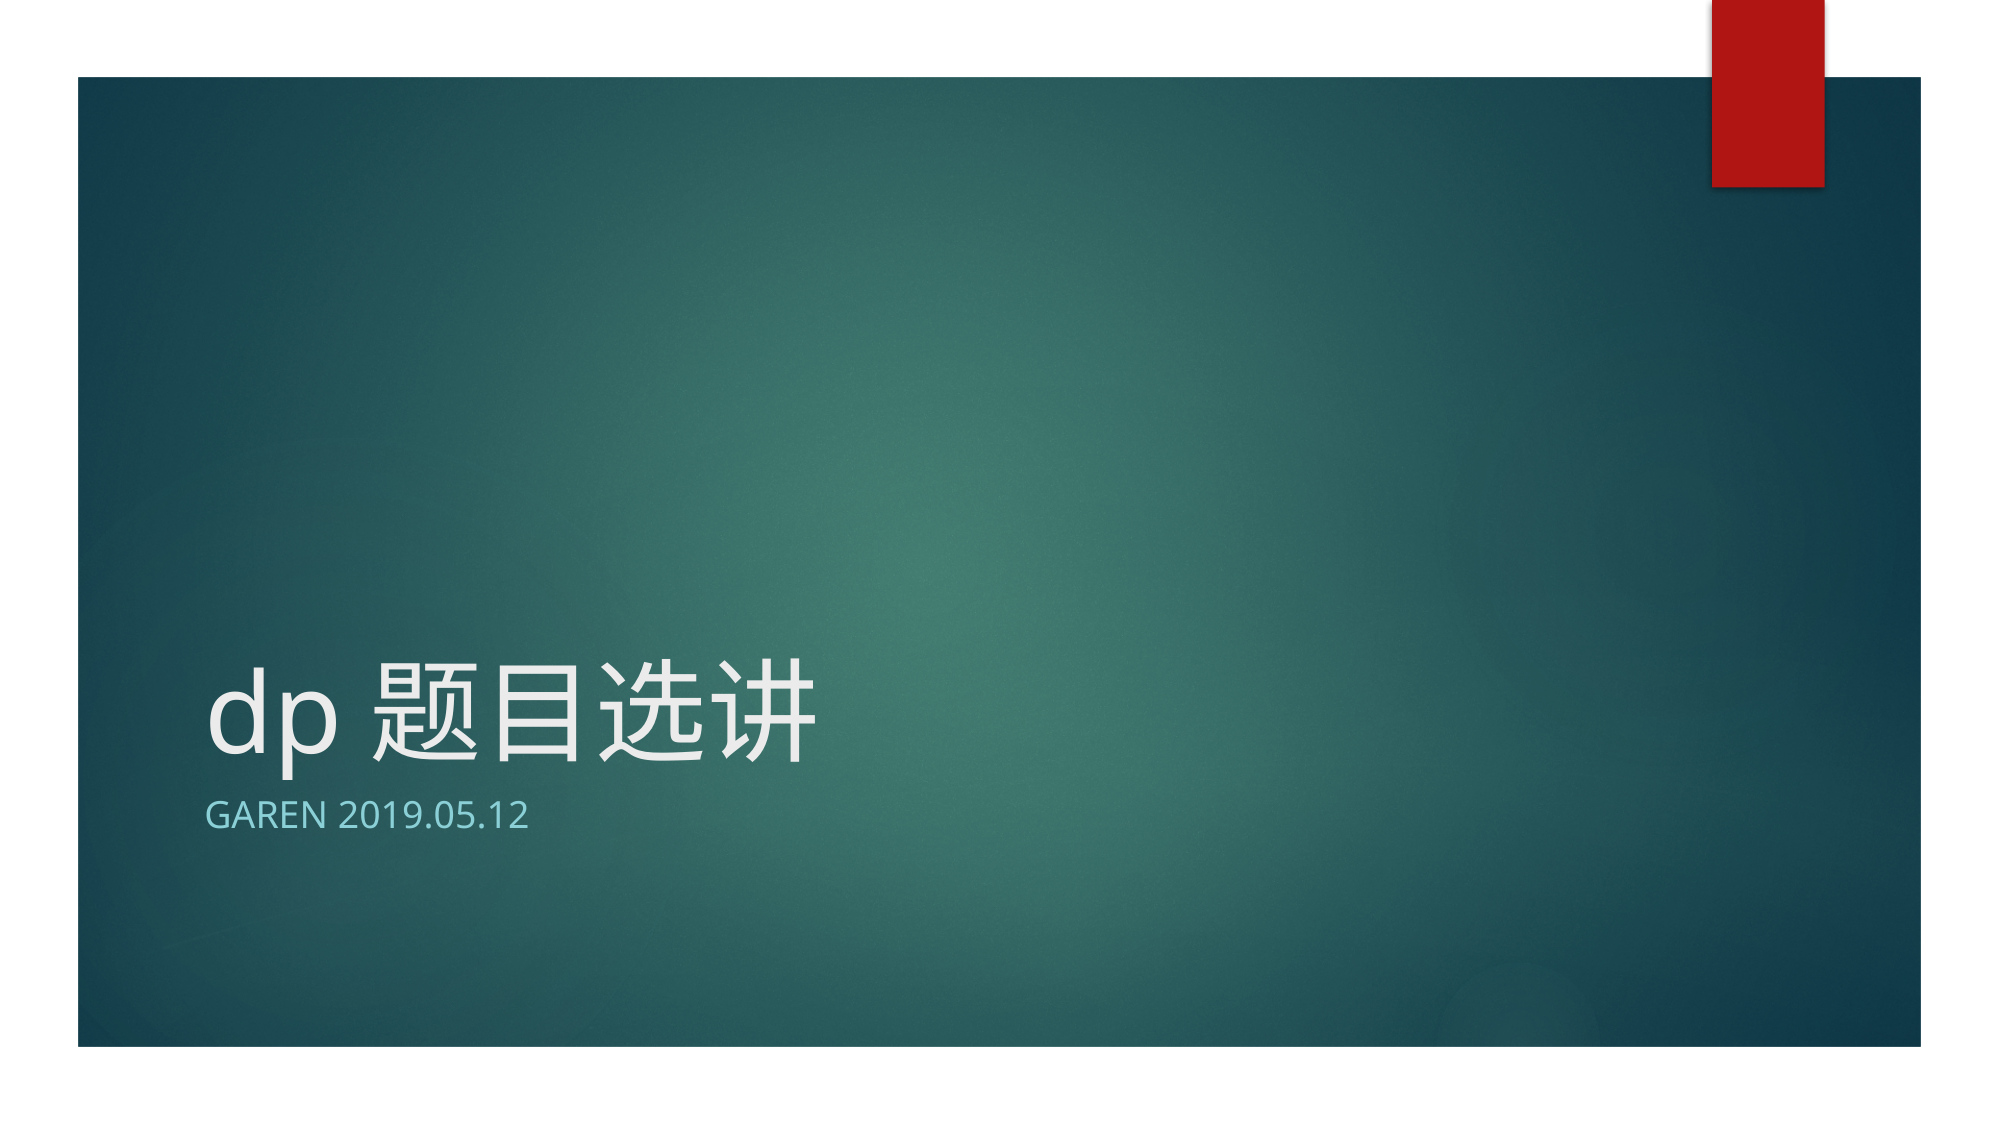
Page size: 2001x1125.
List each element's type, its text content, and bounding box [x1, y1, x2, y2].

subtitle Garen 2019.05.12 [189, 783, 1638, 925]
title dp题目选讲 [189, 344, 1638, 783]
